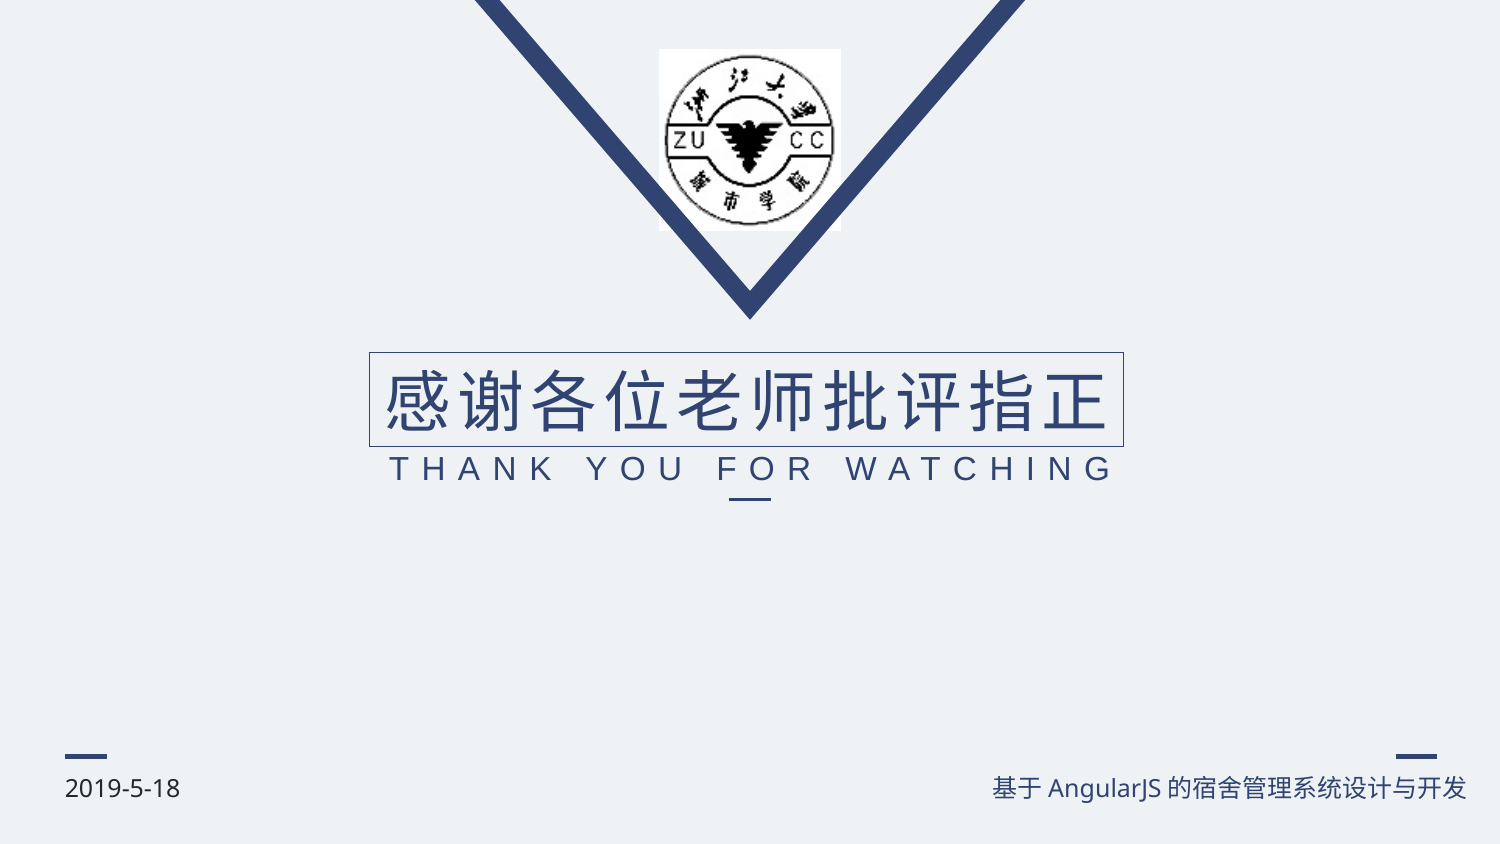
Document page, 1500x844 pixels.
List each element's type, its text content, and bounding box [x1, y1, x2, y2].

text_box 基于AngularJS的宿舍管理系统设计与开发 [977, 765, 1483, 811]
text_box 2019-5-18 [50, 765, 196, 811]
picture [659, 49, 841, 231]
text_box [353, 352, 1147, 500]
text_box [485, 0, 1015, 202]
text_box [684, 231, 816, 307]
